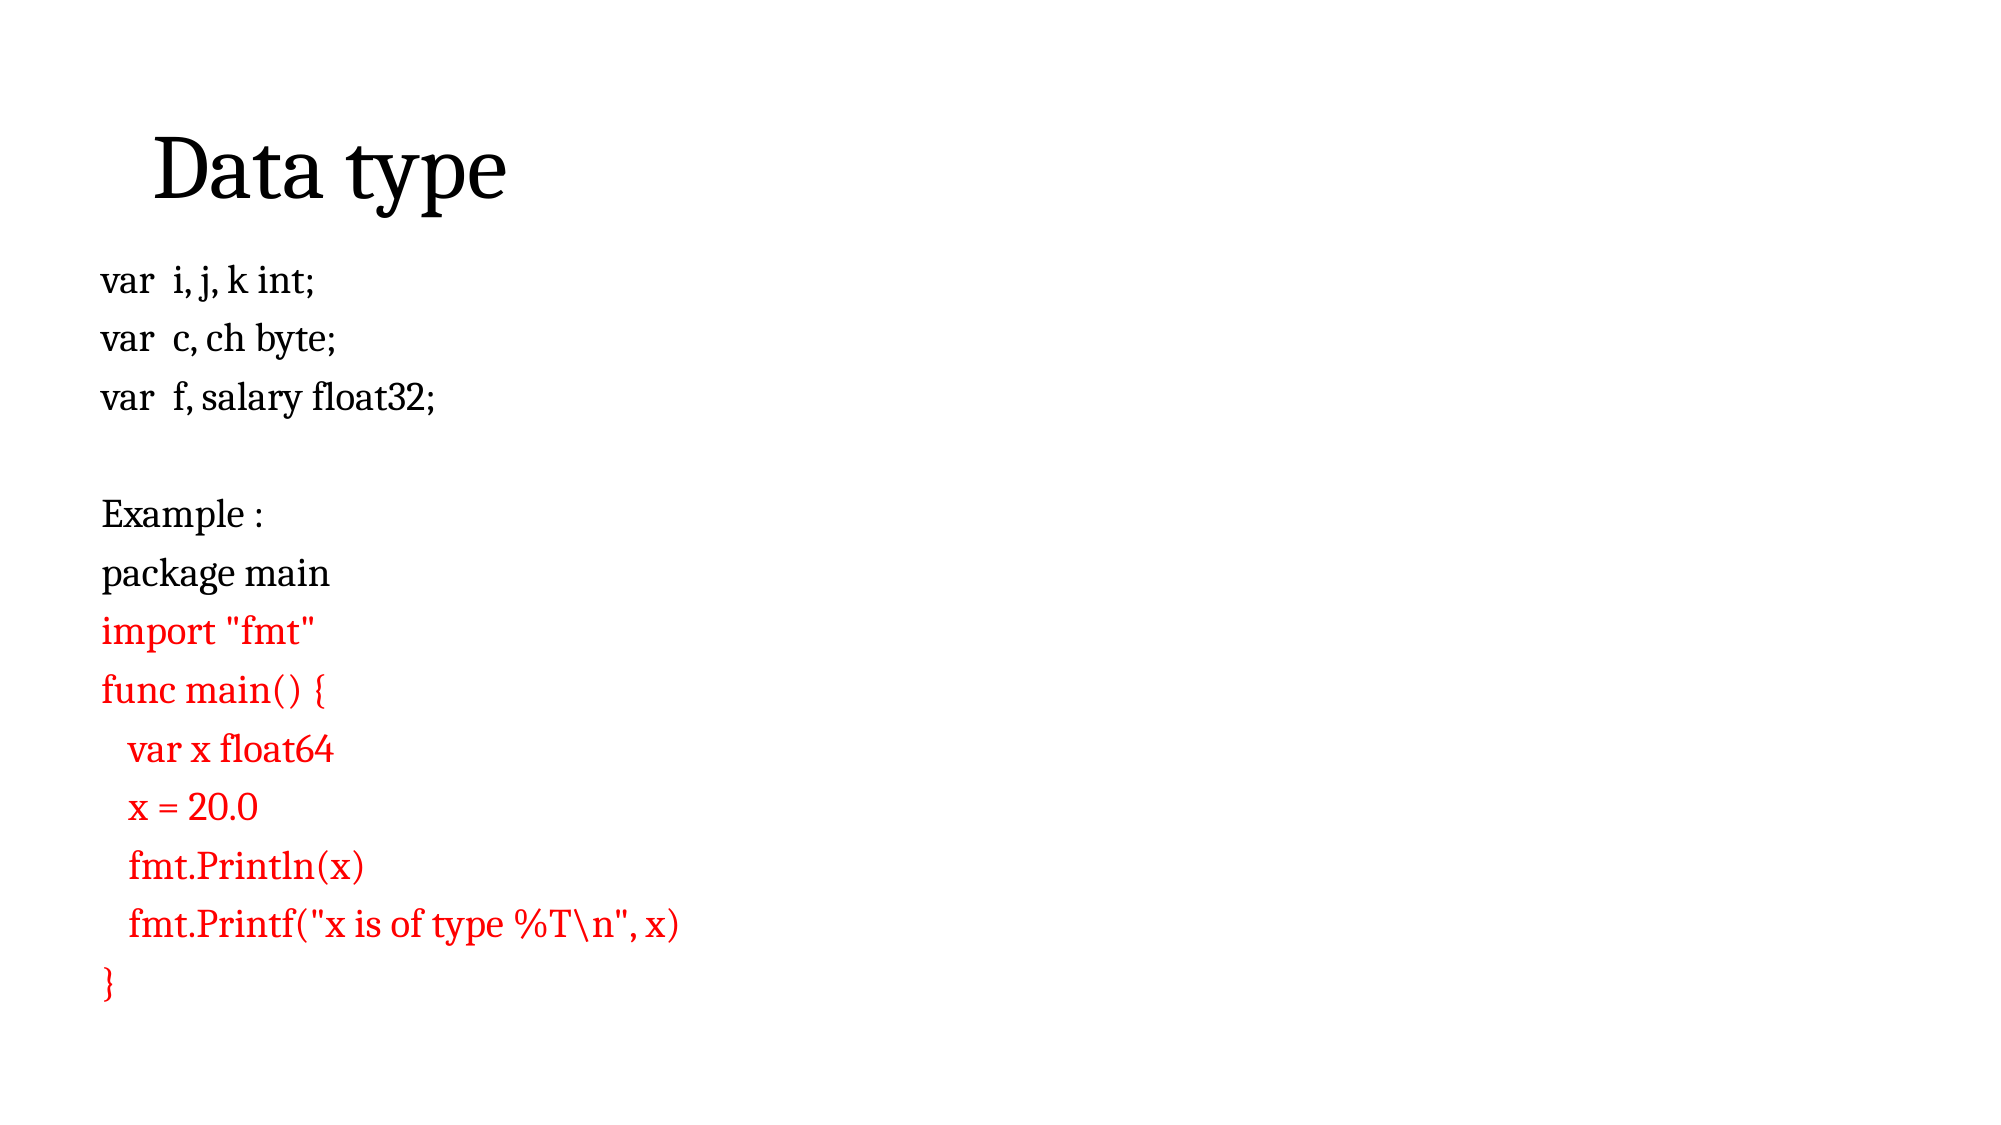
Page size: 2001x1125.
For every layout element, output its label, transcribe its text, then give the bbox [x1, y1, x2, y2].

title Data type [137, 59, 1863, 250]
list var i, j, k int; var c, ch byte; var f, salary float32; Example : package main import "fmt" func main() { var x float64 x = 20.0 fmt.Println(x) fmt.Printf("x is of type %T\n", x) } [86, 250, 1863, 1014]
